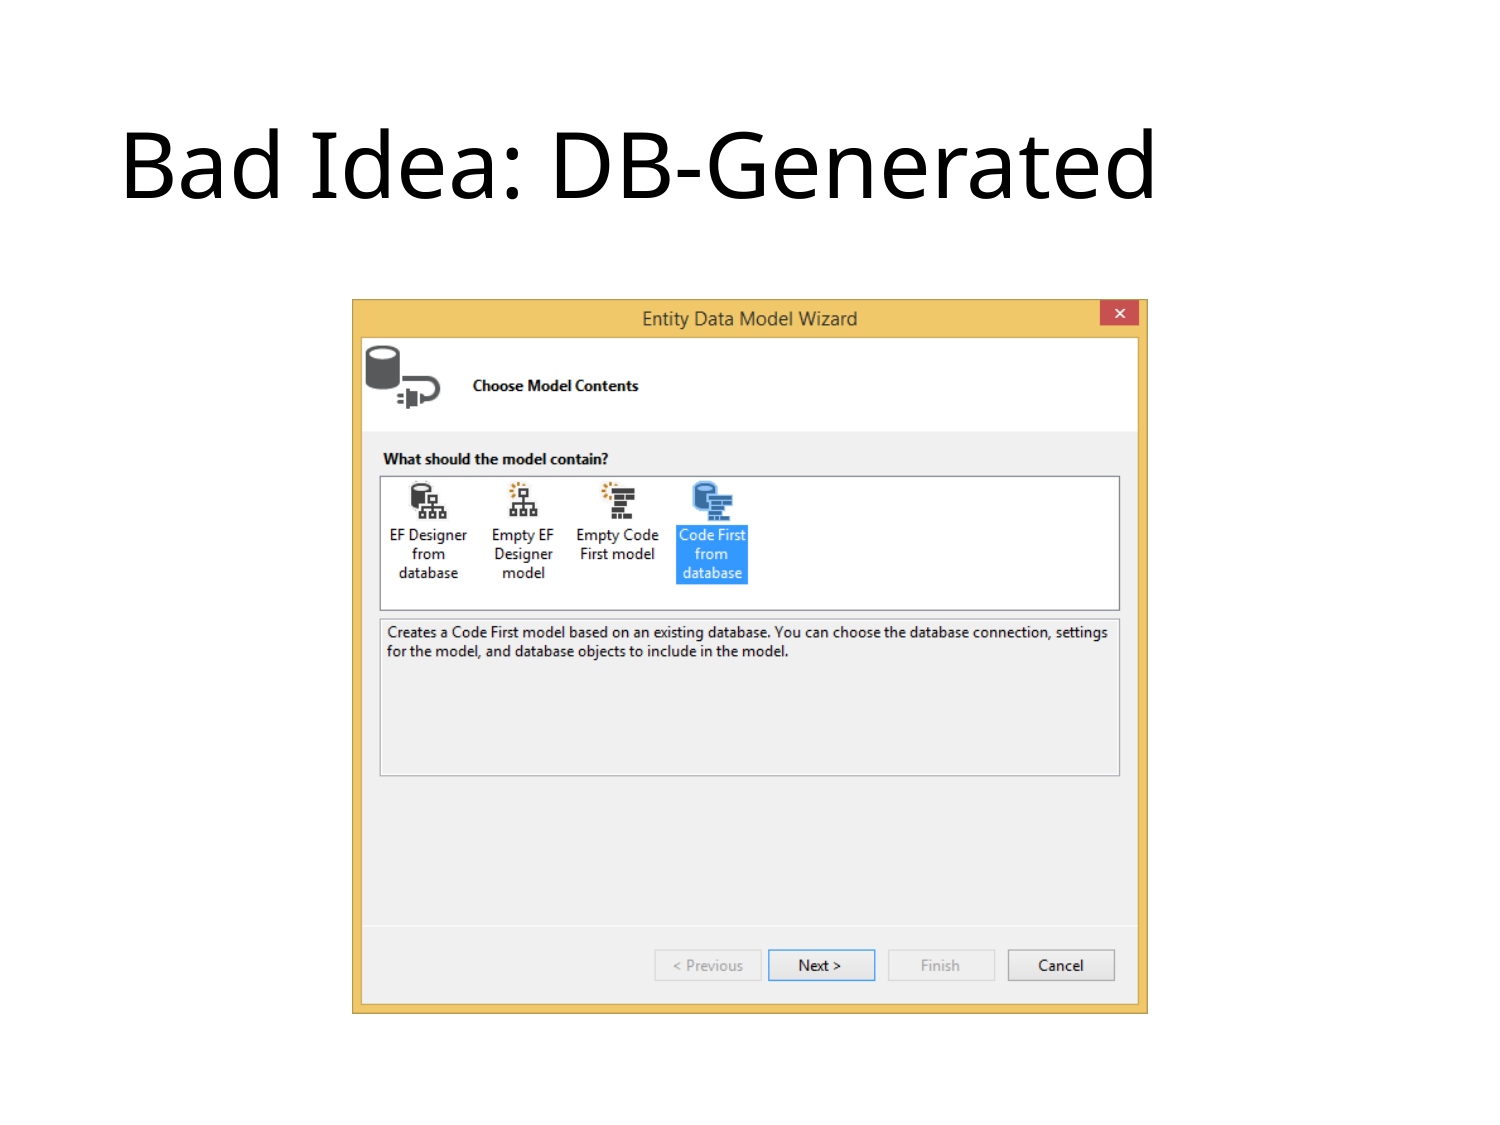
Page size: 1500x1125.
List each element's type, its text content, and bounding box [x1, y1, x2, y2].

title Bad Idea: DB-Generated [103, 59, 1397, 278]
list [352, 299, 1148, 1014]
